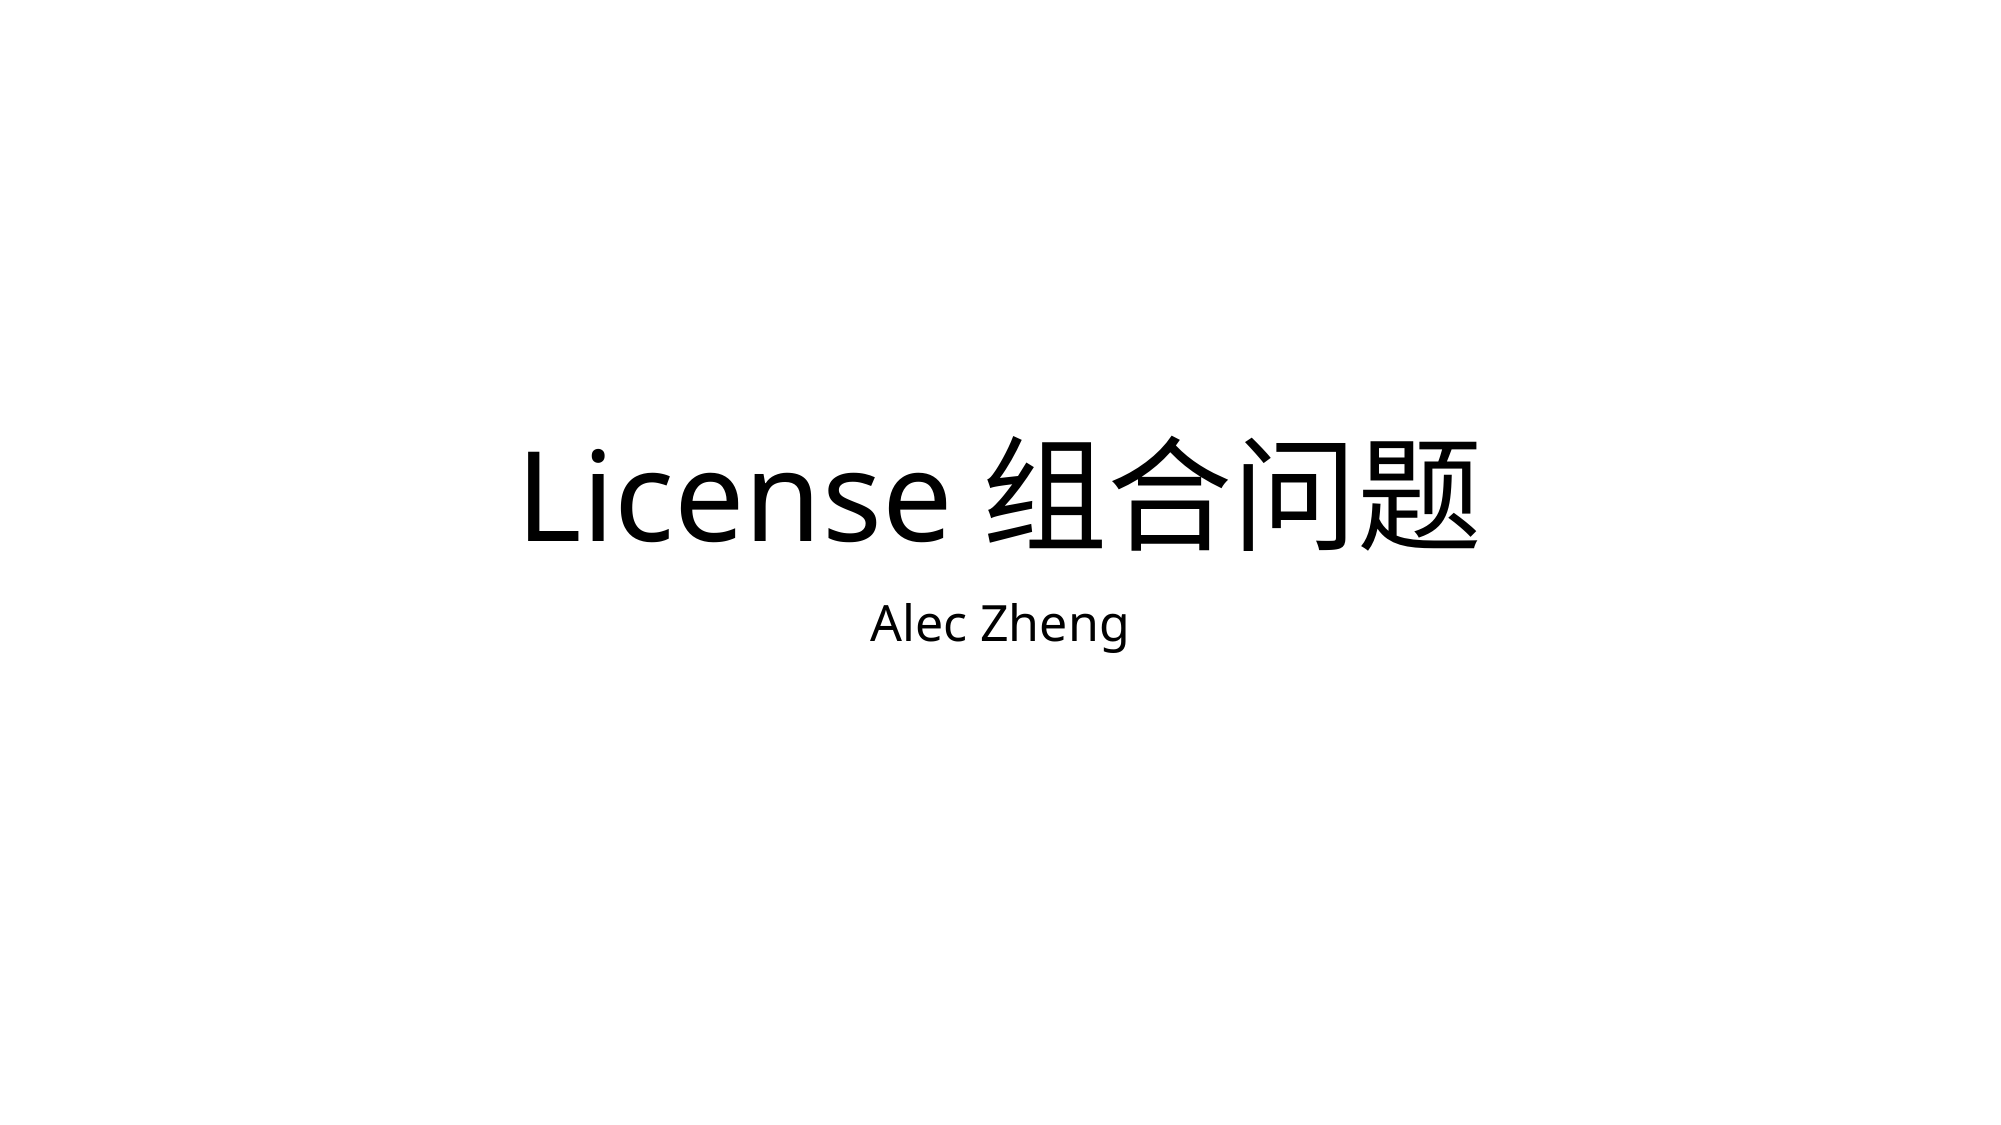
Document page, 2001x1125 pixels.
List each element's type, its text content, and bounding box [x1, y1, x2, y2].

subtitle Alec Zheng [249, 590, 1750, 863]
title License组合问题 [249, 184, 1750, 576]
